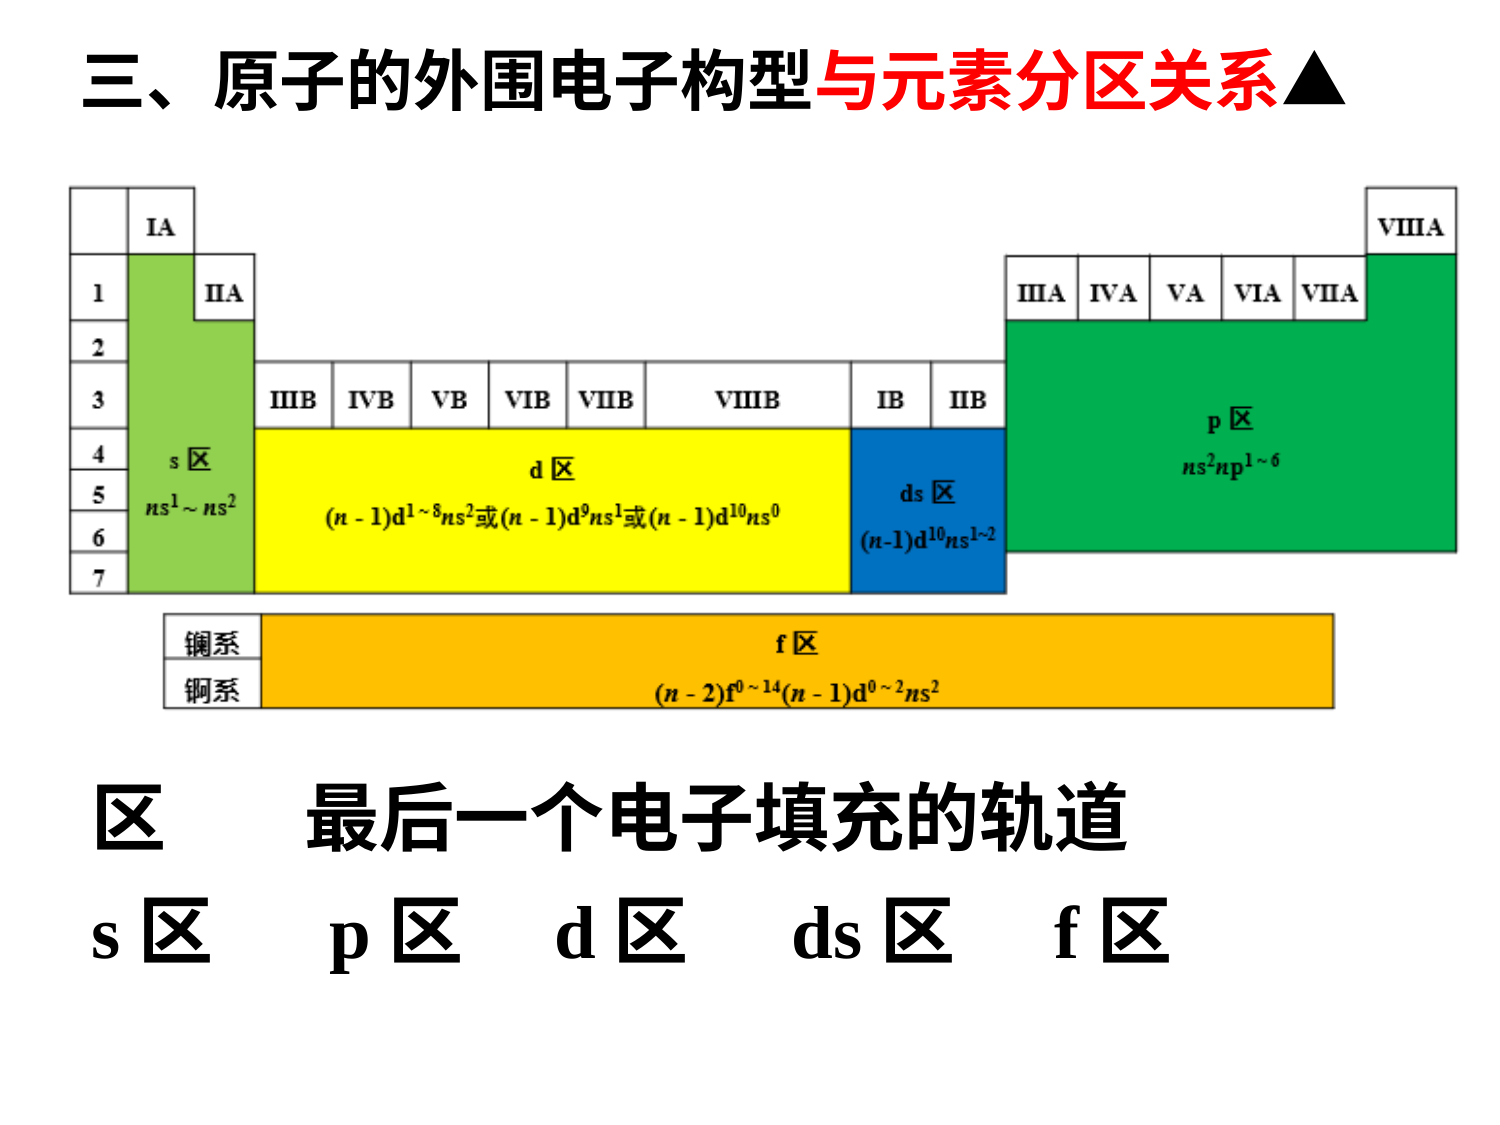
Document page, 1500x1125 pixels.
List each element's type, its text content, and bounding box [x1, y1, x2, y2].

text_box s区 [76, 875, 252, 981]
text_box ds区 [776, 875, 990, 981]
text_box f区 [1039, 875, 1215, 981]
picture [158, 607, 1345, 722]
text_box 三、原子的外围电子构型与元素分区关系▲ [64, 30, 1473, 126]
picture [56, 178, 1473, 601]
text_box 最后一个电子填充的轨道 [289, 763, 1452, 869]
text_box d区 [539, 875, 715, 981]
text_box 区 [76, 763, 252, 869]
text_box p区 [314, 875, 490, 981]
